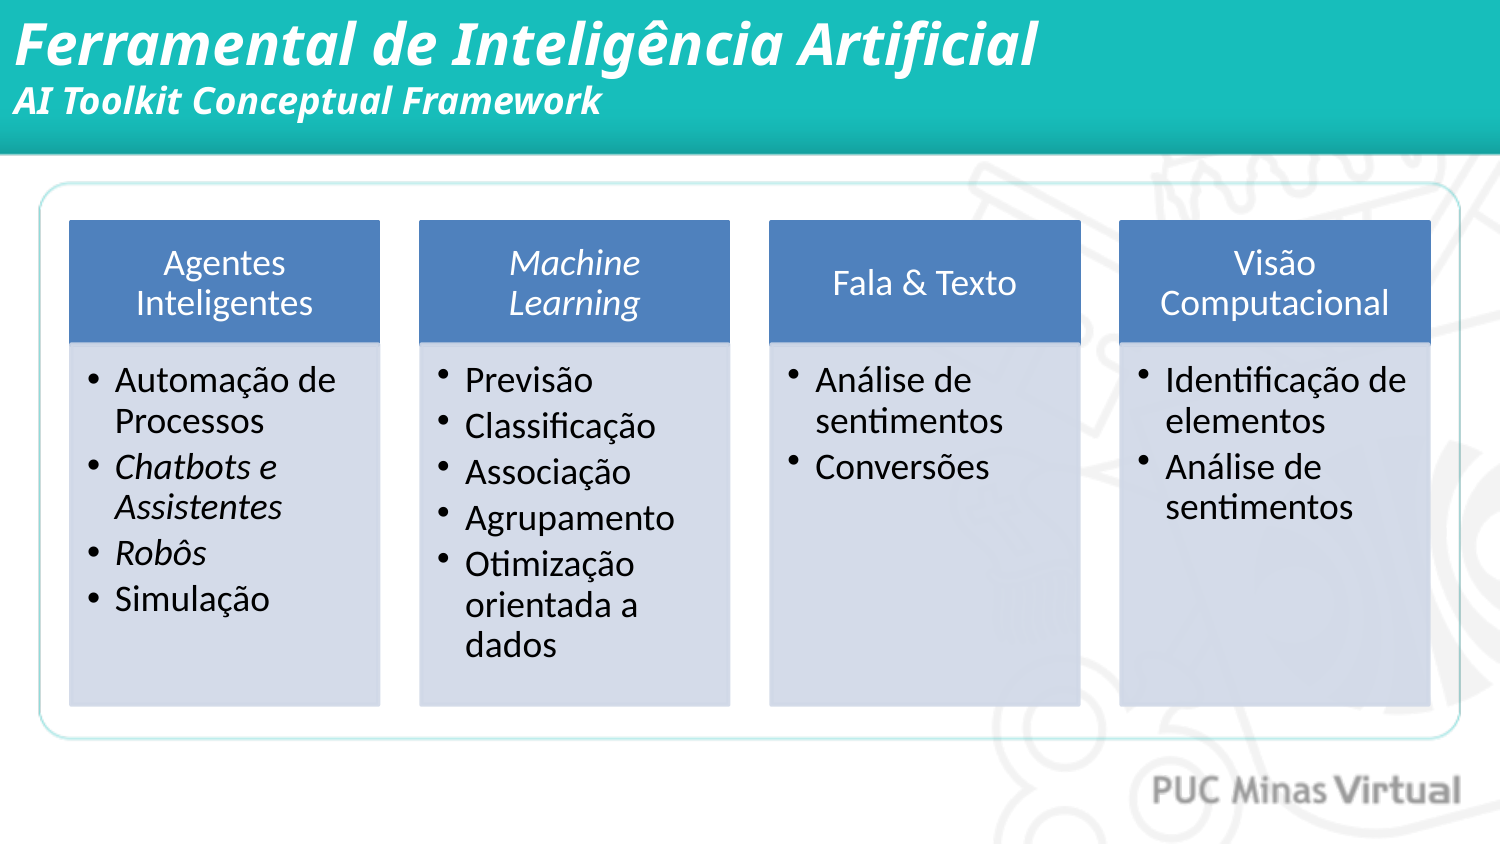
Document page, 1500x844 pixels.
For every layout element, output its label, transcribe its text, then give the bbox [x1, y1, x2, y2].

title Ferramental de Inteligência Artificial AI Toolkit Conceptual Framework [0, 0, 1500, 109]
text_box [70, 220, 1430, 706]
picture [0, 109, 1500, 844]
